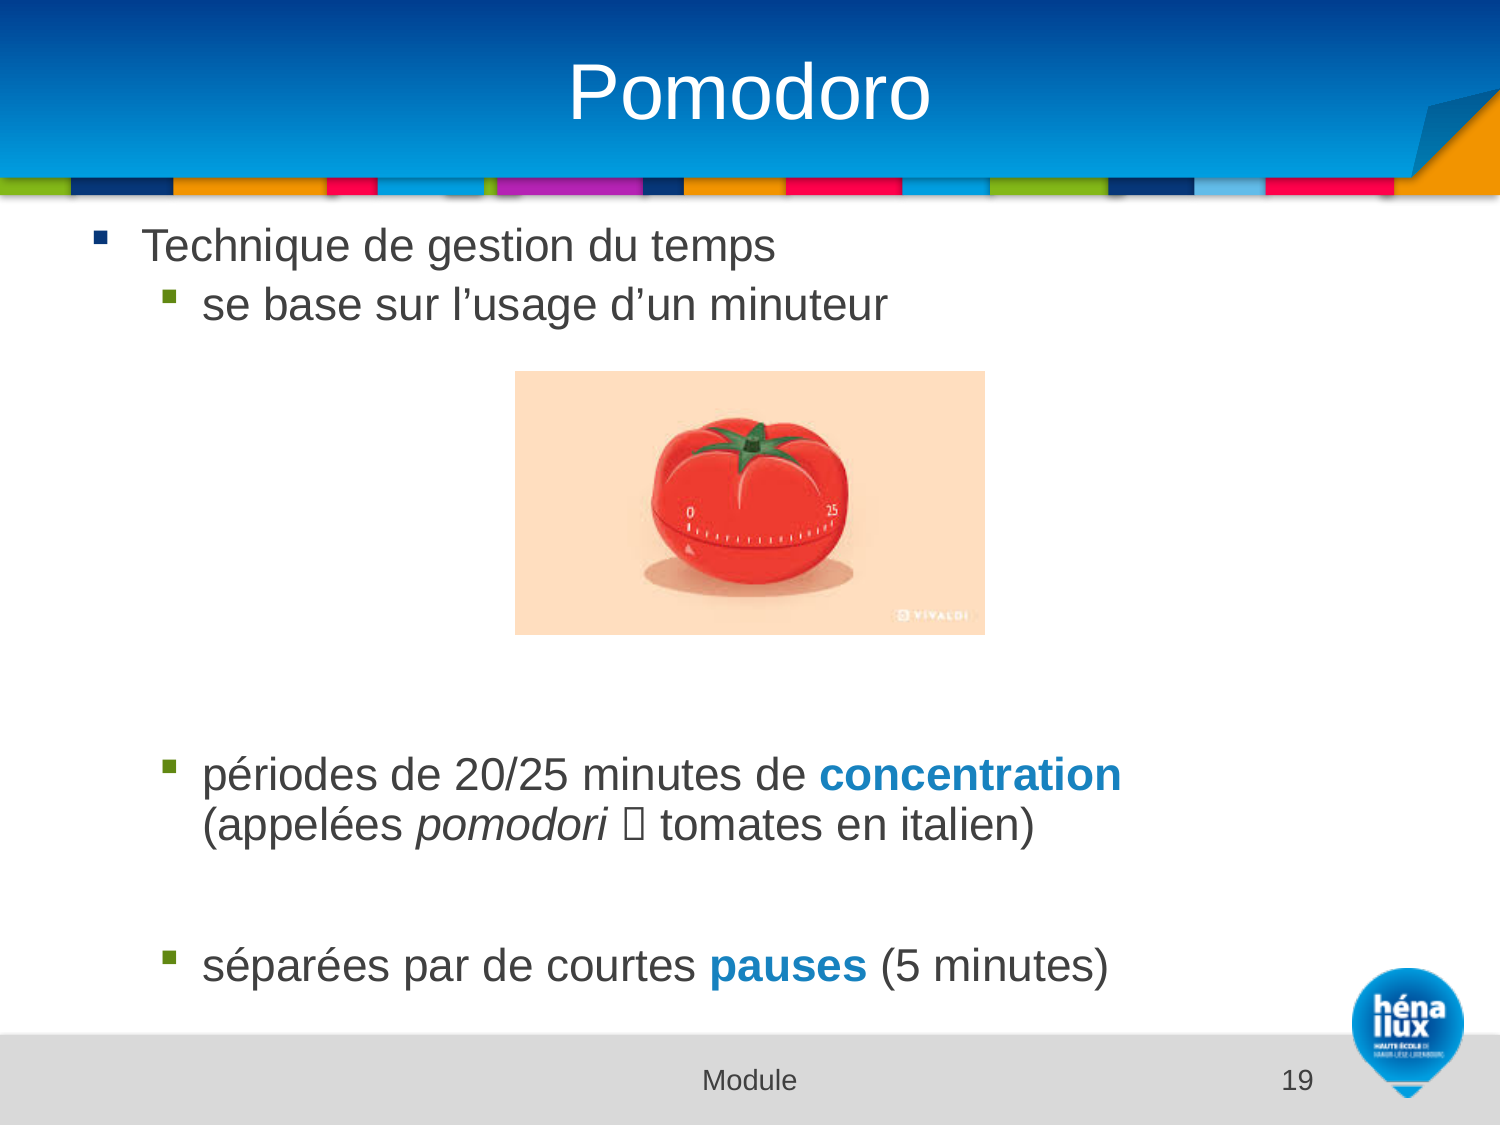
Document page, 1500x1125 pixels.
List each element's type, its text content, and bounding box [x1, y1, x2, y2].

list Technique de gestion du temps se base sur l’usage d’un minuteur périodes de 20/25 minutes de concentration (appelées pomodori  tomates en italien) séparées par de courtes pauses (5 minutes) [75, 214, 1425, 1005]
footer Module [383, 1053, 1117, 1111]
title Pomodoro [75, 10, 1425, 166]
picture [1352, 1029, 1464, 1098]
picture [1425, 968, 1464, 1018]
picture [1365, 985, 1450, 1067]
slide_number 19 [1151, 1053, 1330, 1111]
picture [515, 371, 985, 635]
